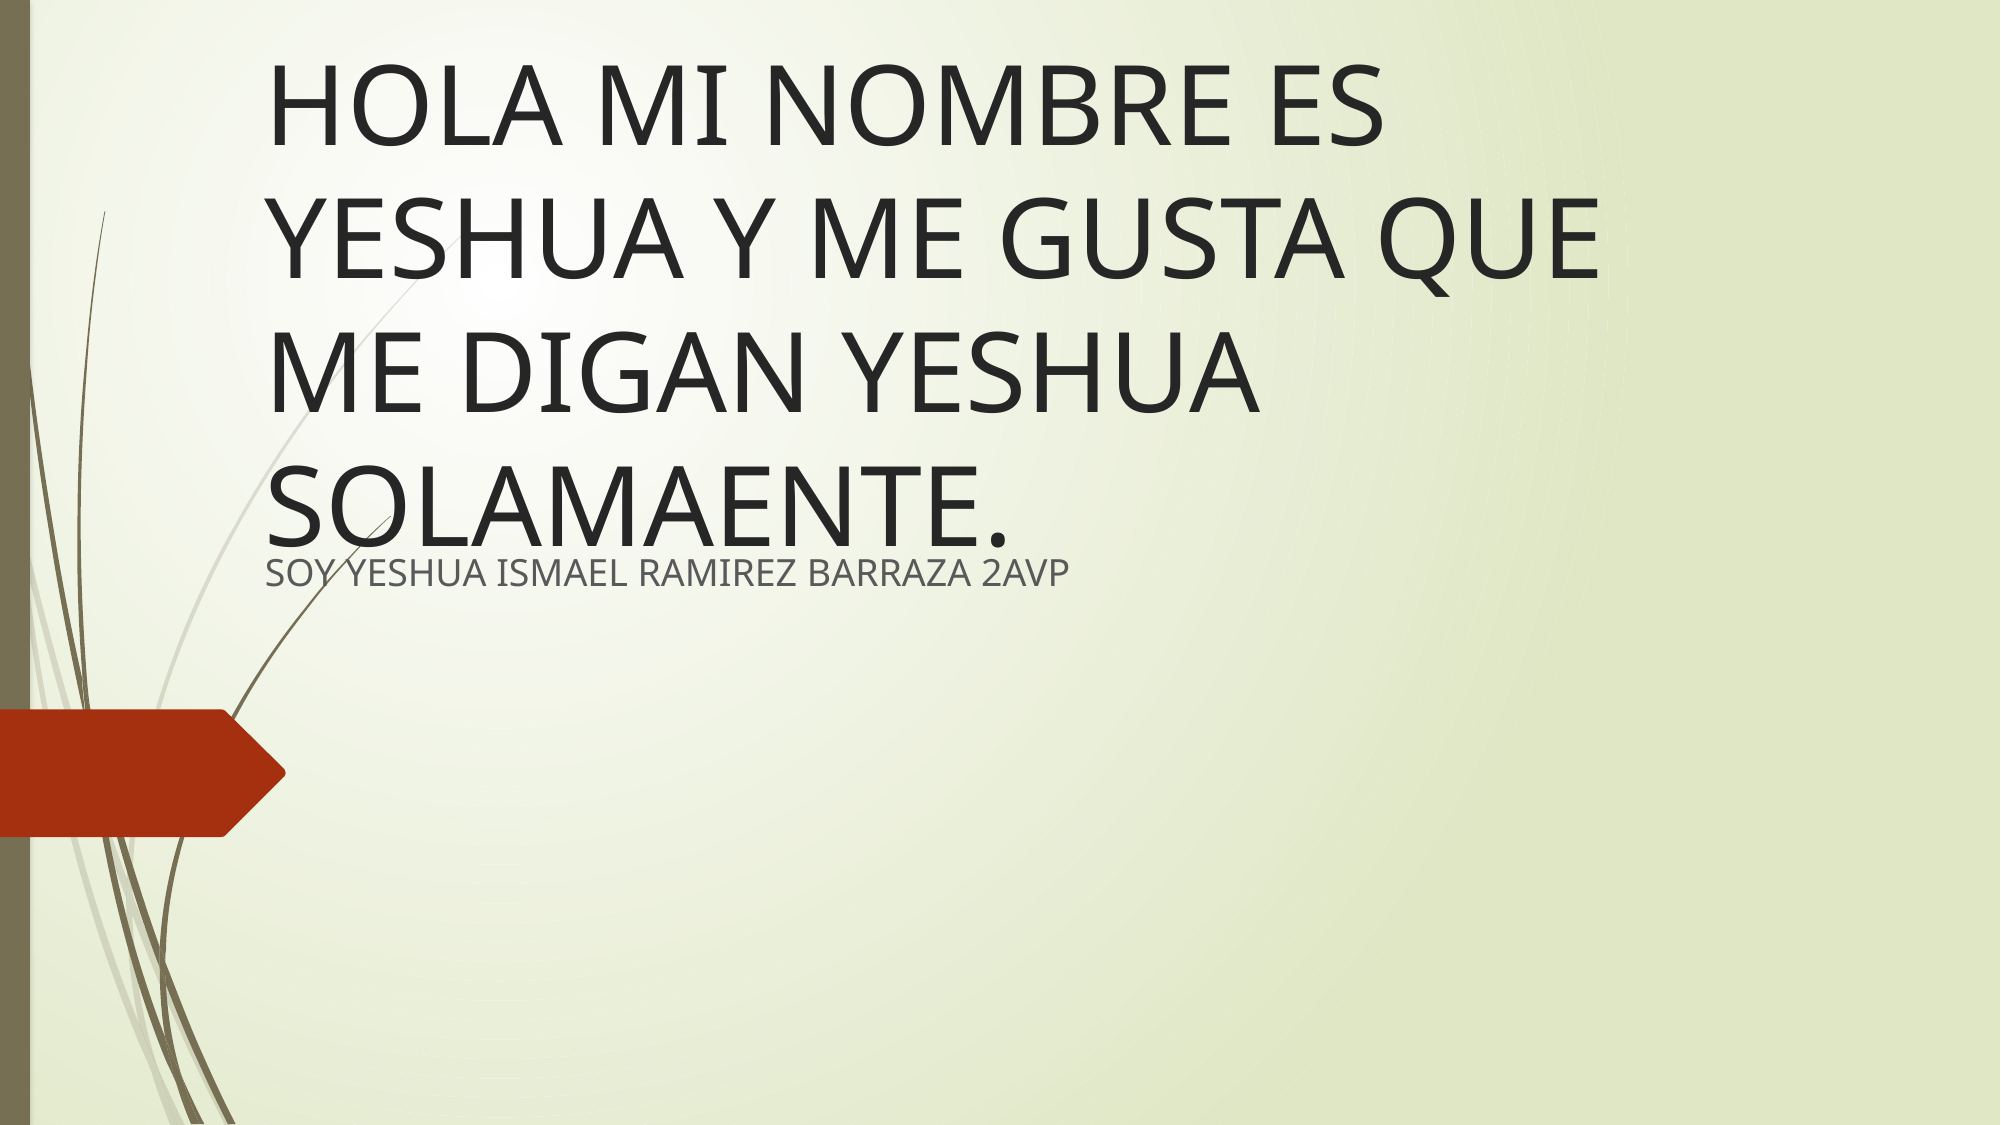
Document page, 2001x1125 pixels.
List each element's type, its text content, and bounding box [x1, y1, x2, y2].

title HOLA MI NOMBRE ES YESHUA Y ME GUSTA QUE ME DIGAN YESHUA SOLAMAENTE. [249, 21, 1785, 576]
subtitle SOY YESHUA ISMAEL RAMIREZ BARRAZA 2AVP [249, 541, 1750, 814]
